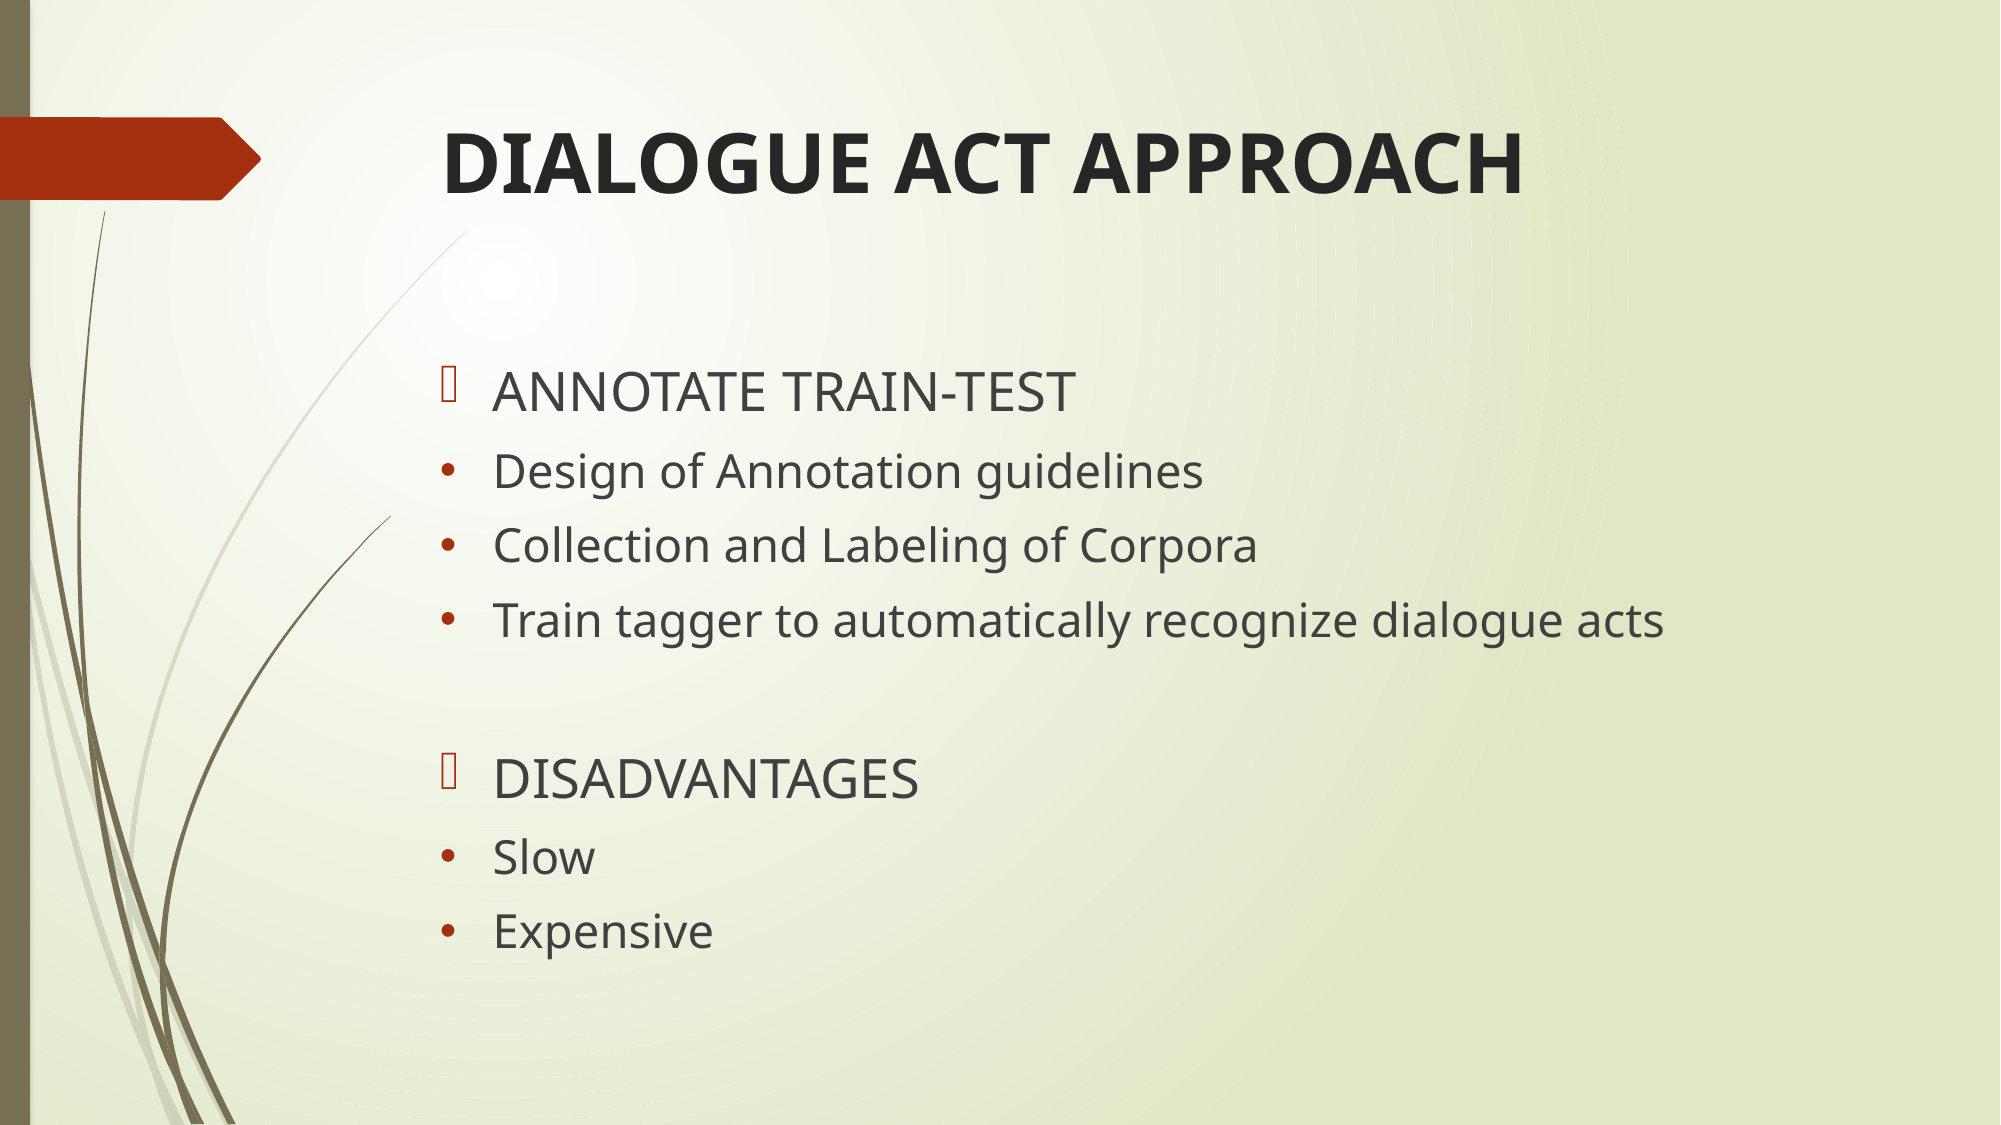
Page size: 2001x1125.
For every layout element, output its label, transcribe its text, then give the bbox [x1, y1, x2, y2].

title DIALOGUE ACT APPROACH [425, 102, 1888, 313]
list ANNOTATE TRAIN-TEST Design of Annotation guidelines Collection and Labeling of Corpora Train tagger to automatically recognize dialogue acts DISADVANTAGES Slow Expensive [424, 350, 1888, 970]
